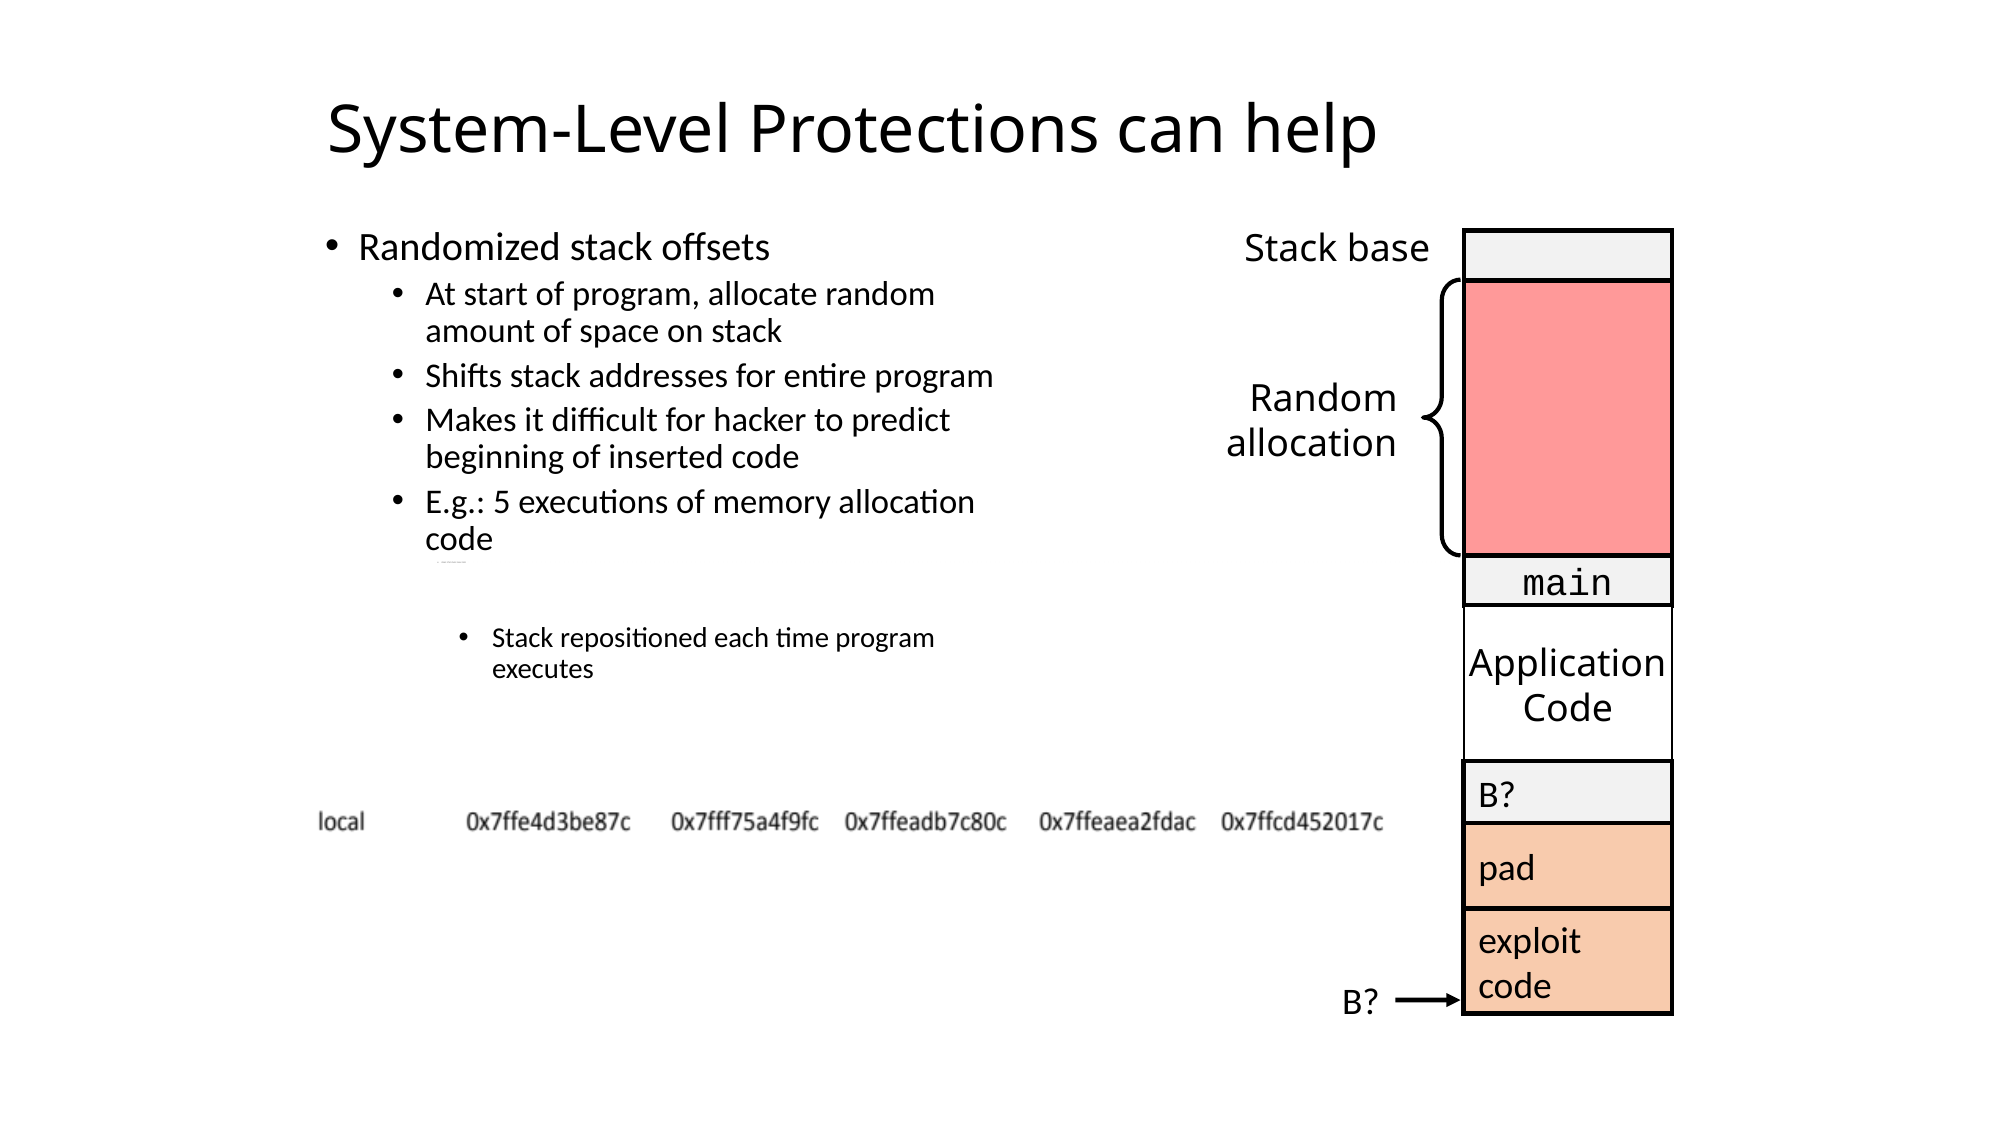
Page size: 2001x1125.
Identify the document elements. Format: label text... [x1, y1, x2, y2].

list Randomized stack offsets At start of program, allocate random amount of space on stack Shifts stack addresses for entire program Makes it difficult for hacker to predict beginning of inserted code E.g.: 5 executions of memory allocation code Stack repositioned each time program executes [310, 217, 1038, 700]
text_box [312, 804, 1228, 838]
title System-Level Protections can help [312, 87, 1638, 175]
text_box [1228, 217, 1672, 1030]
